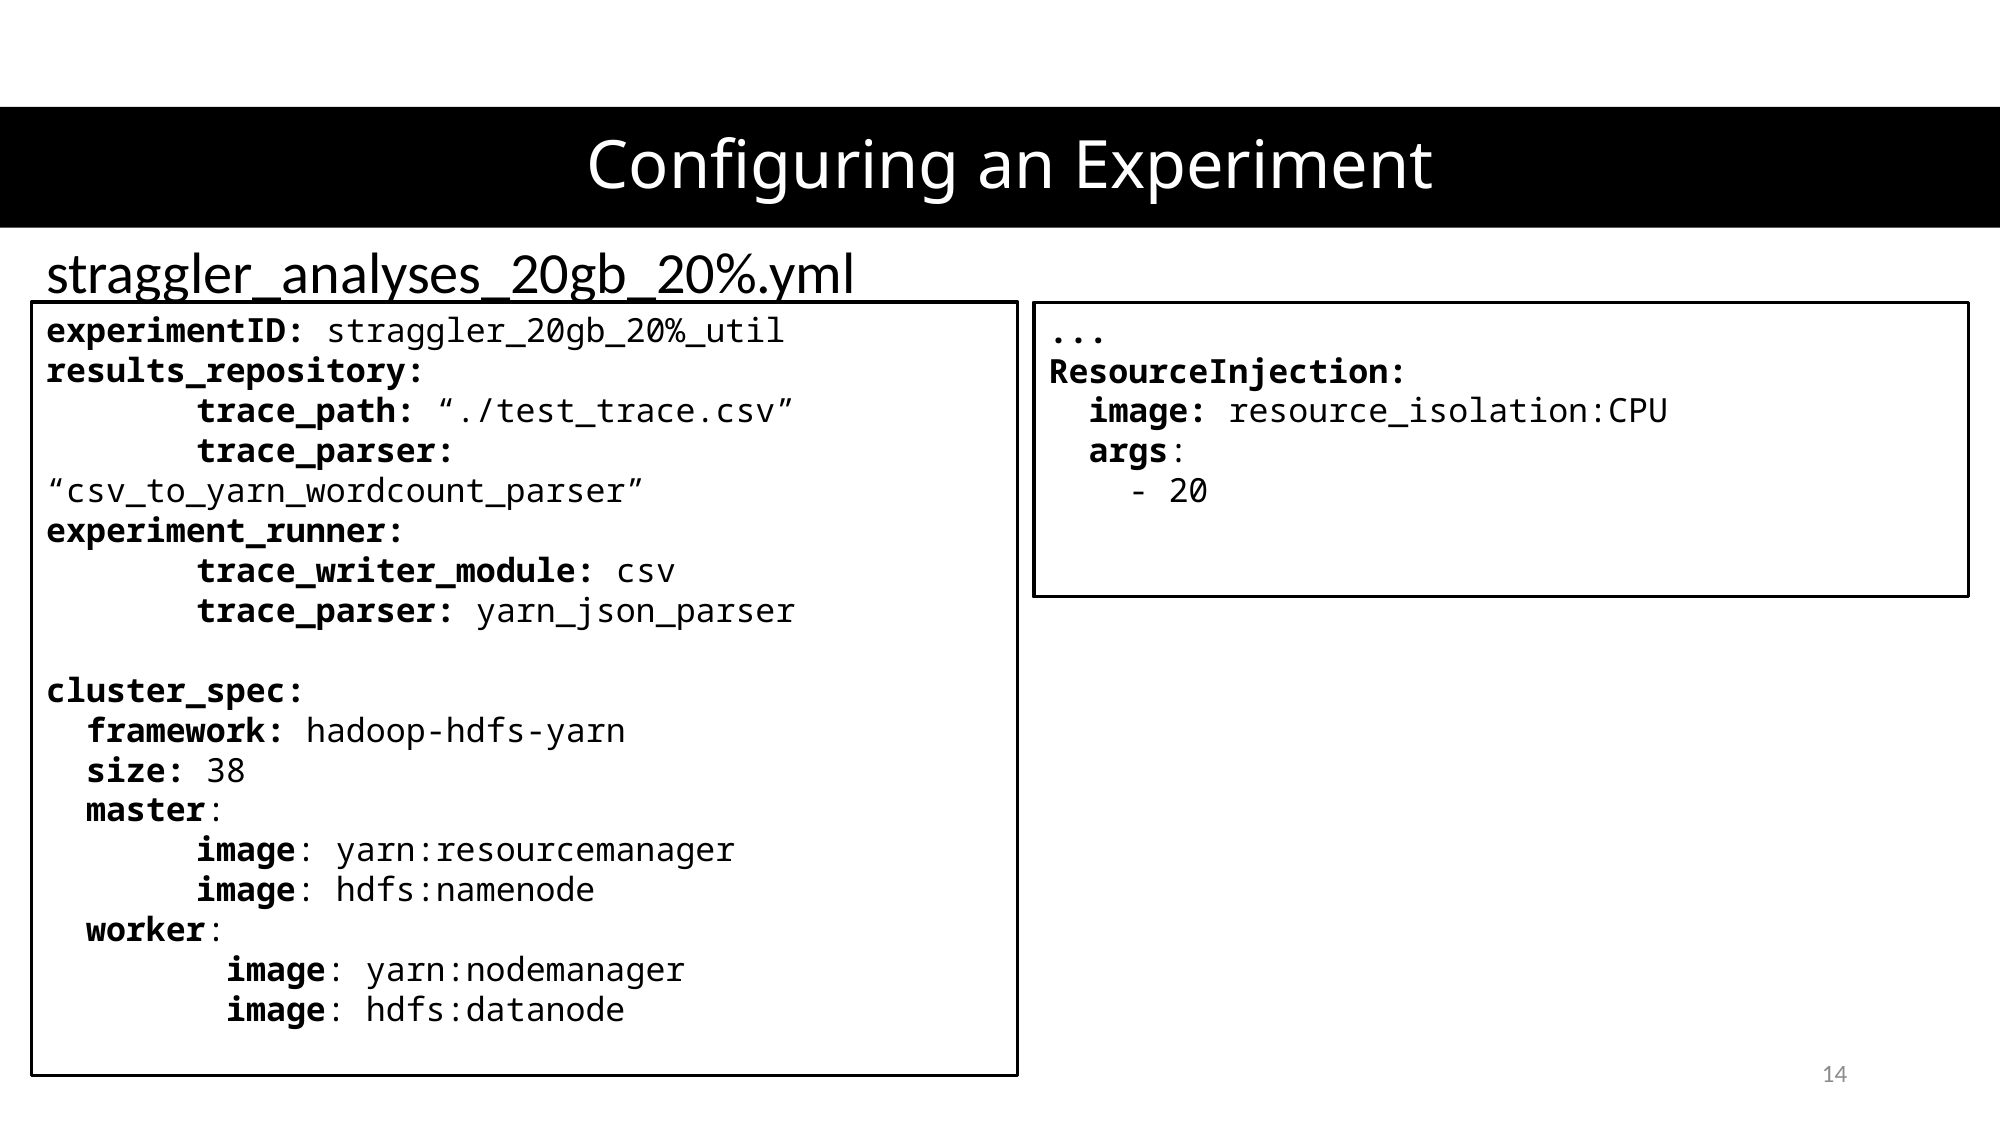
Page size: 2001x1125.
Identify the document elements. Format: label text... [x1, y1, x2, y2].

text_box experimentID: straggler_20gb_20%_util results_repository: trace_path: “./test_trace.csv” trace_parser: “csv_to_yarn_wordcount_parser” experiment_runner: trace_writer_module: csv trace_parser: yarn_json_parser cluster_spec: framework: hadoop-hdfs-yarn size: 38 master: image: yarn:resourcemanager image: hdfs:namenode worker: image: yarn:nodemanager image: hdfs:datanode [31, 302, 1018, 1076]
text_box [923, 106, 2000, 229]
slide_number 14 [1412, 1042, 1863, 1103]
text_box [0, 106, 91, 229]
text_box ... ResourceInjection: image: resource_isolation:CPU args: - 20 [1033, 302, 1969, 597]
text_box straggler_analyses_20gb_20%.yml [31, 227, 923, 313]
title Configuring an Experiment [91, 105, 1931, 228]
